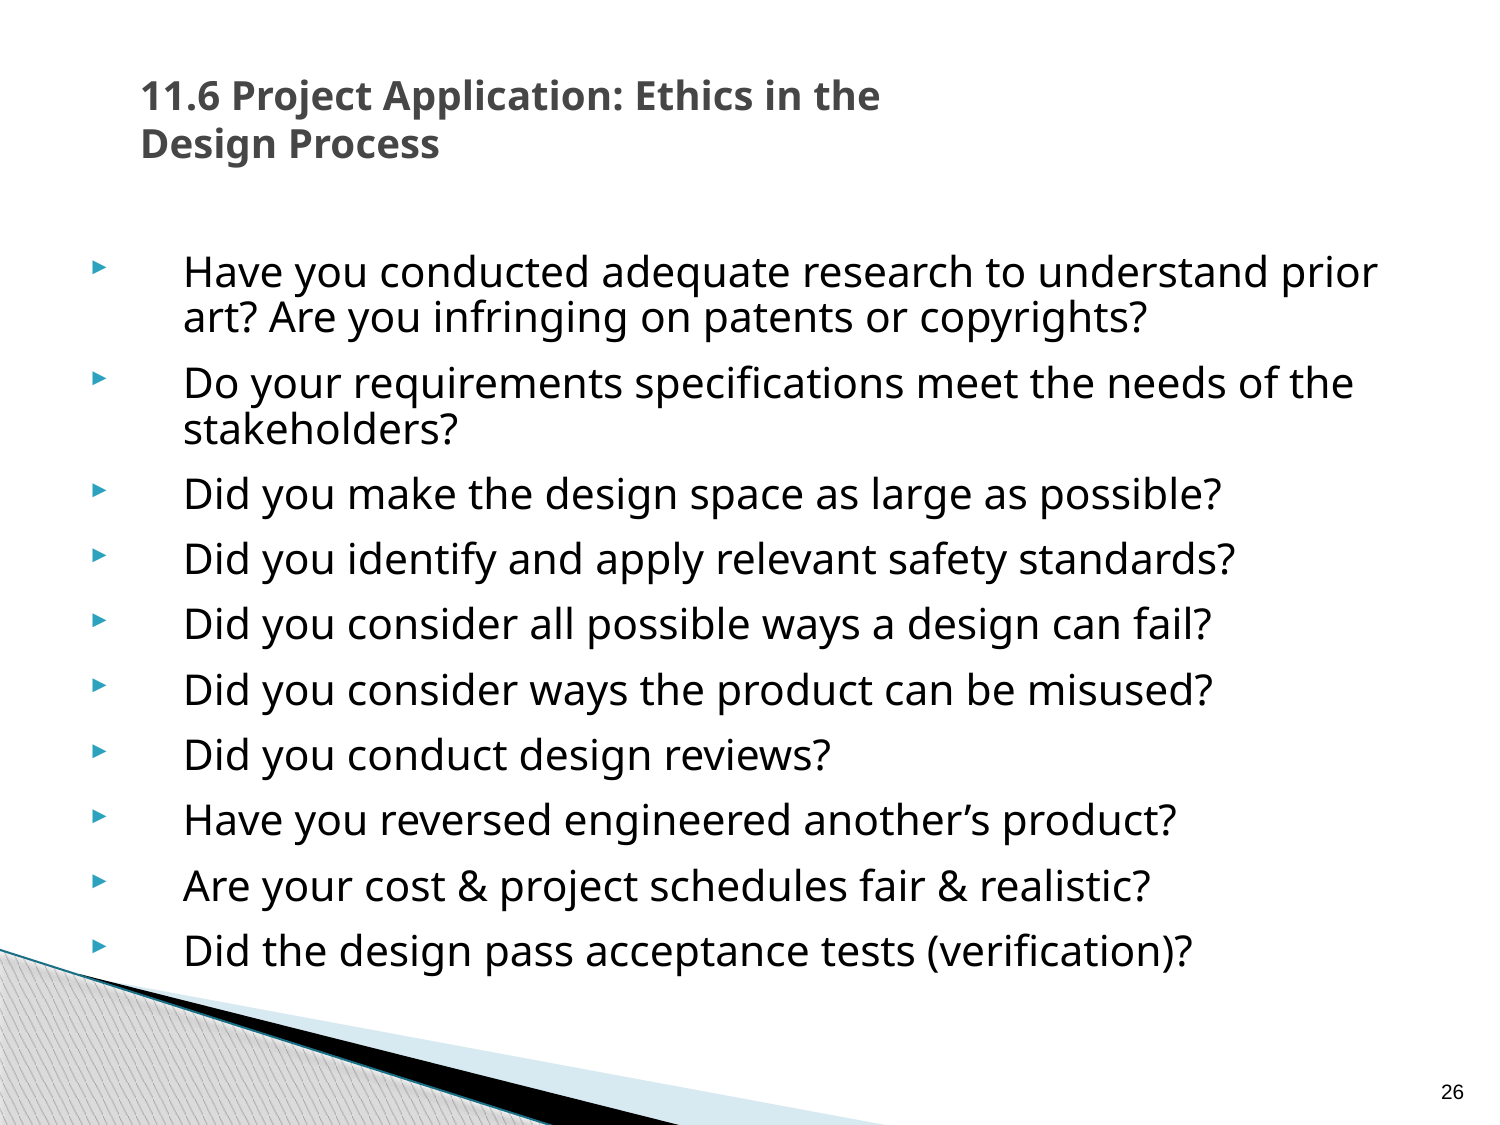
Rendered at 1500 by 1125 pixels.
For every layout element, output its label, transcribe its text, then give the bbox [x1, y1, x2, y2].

slide_number 26 [1418, 1051, 1479, 1112]
title 11.6 Project Application: Ethics in the Design Process [125, 62, 1425, 175]
list Have you conducted adequate research to understand prior art? Are you infringing on patents or copyrights? Do your requirements specifications meet the needs of the stakeholders? Did you make the design space as large as possible? Did you identify and apply relevant safety standards? Did you consider all possible ways a design can fail? Did you consider ways the product can be misused? Did you conduct design reviews? Have you reversed engineered another’s product? Are your cost & project schedules fair & realistic? Did the design pass acceptance tests (verification)? [74, 242, 1426, 986]
